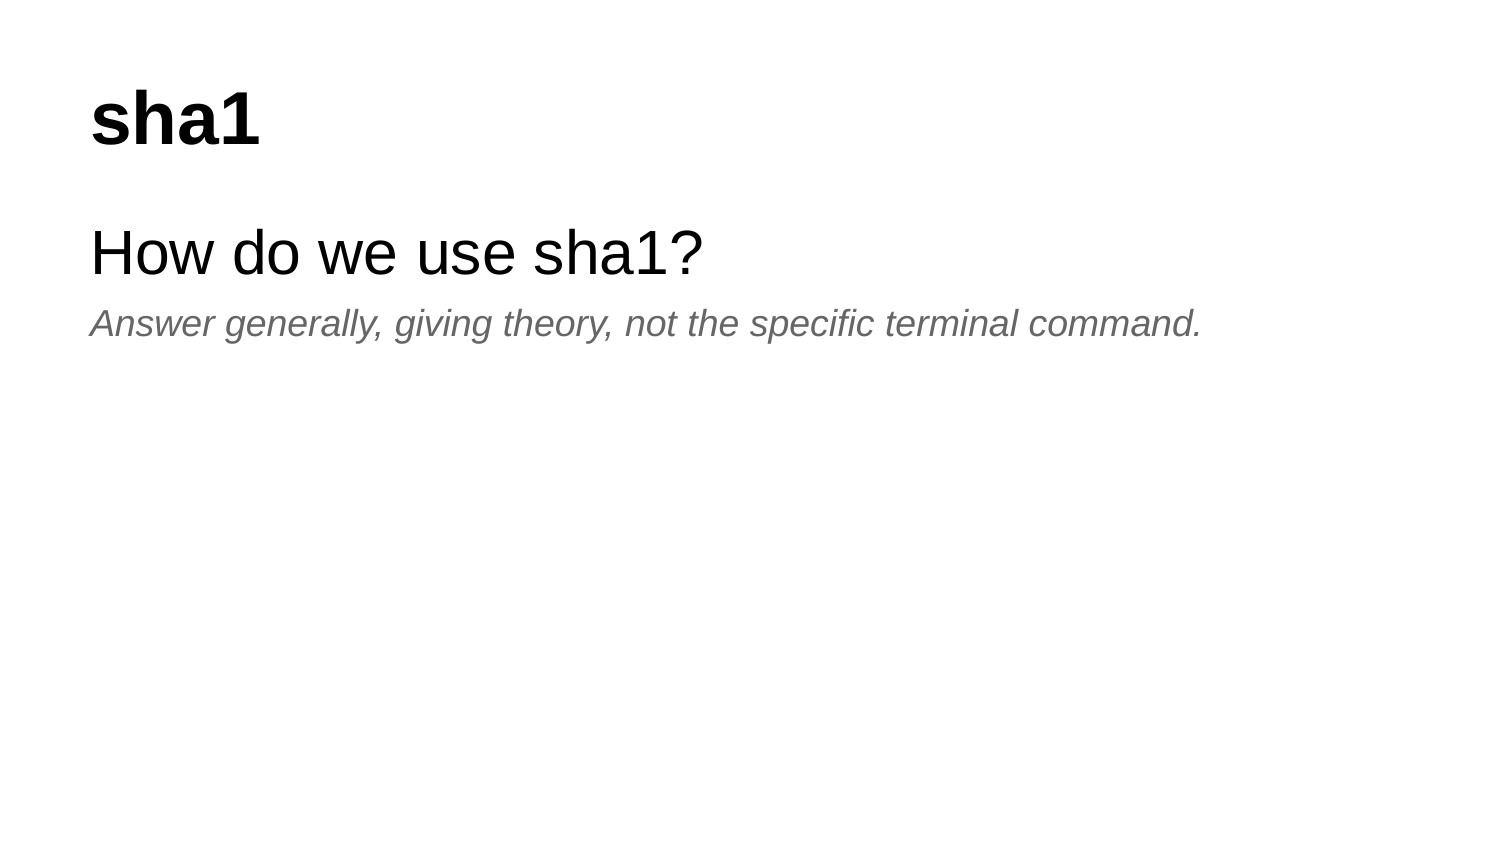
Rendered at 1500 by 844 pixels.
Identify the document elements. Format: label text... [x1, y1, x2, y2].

list How do we use sha1? Answer generally, giving theory, not the specific terminal command. [75, 196, 1425, 808]
title sha1 [75, 33, 1425, 175]
